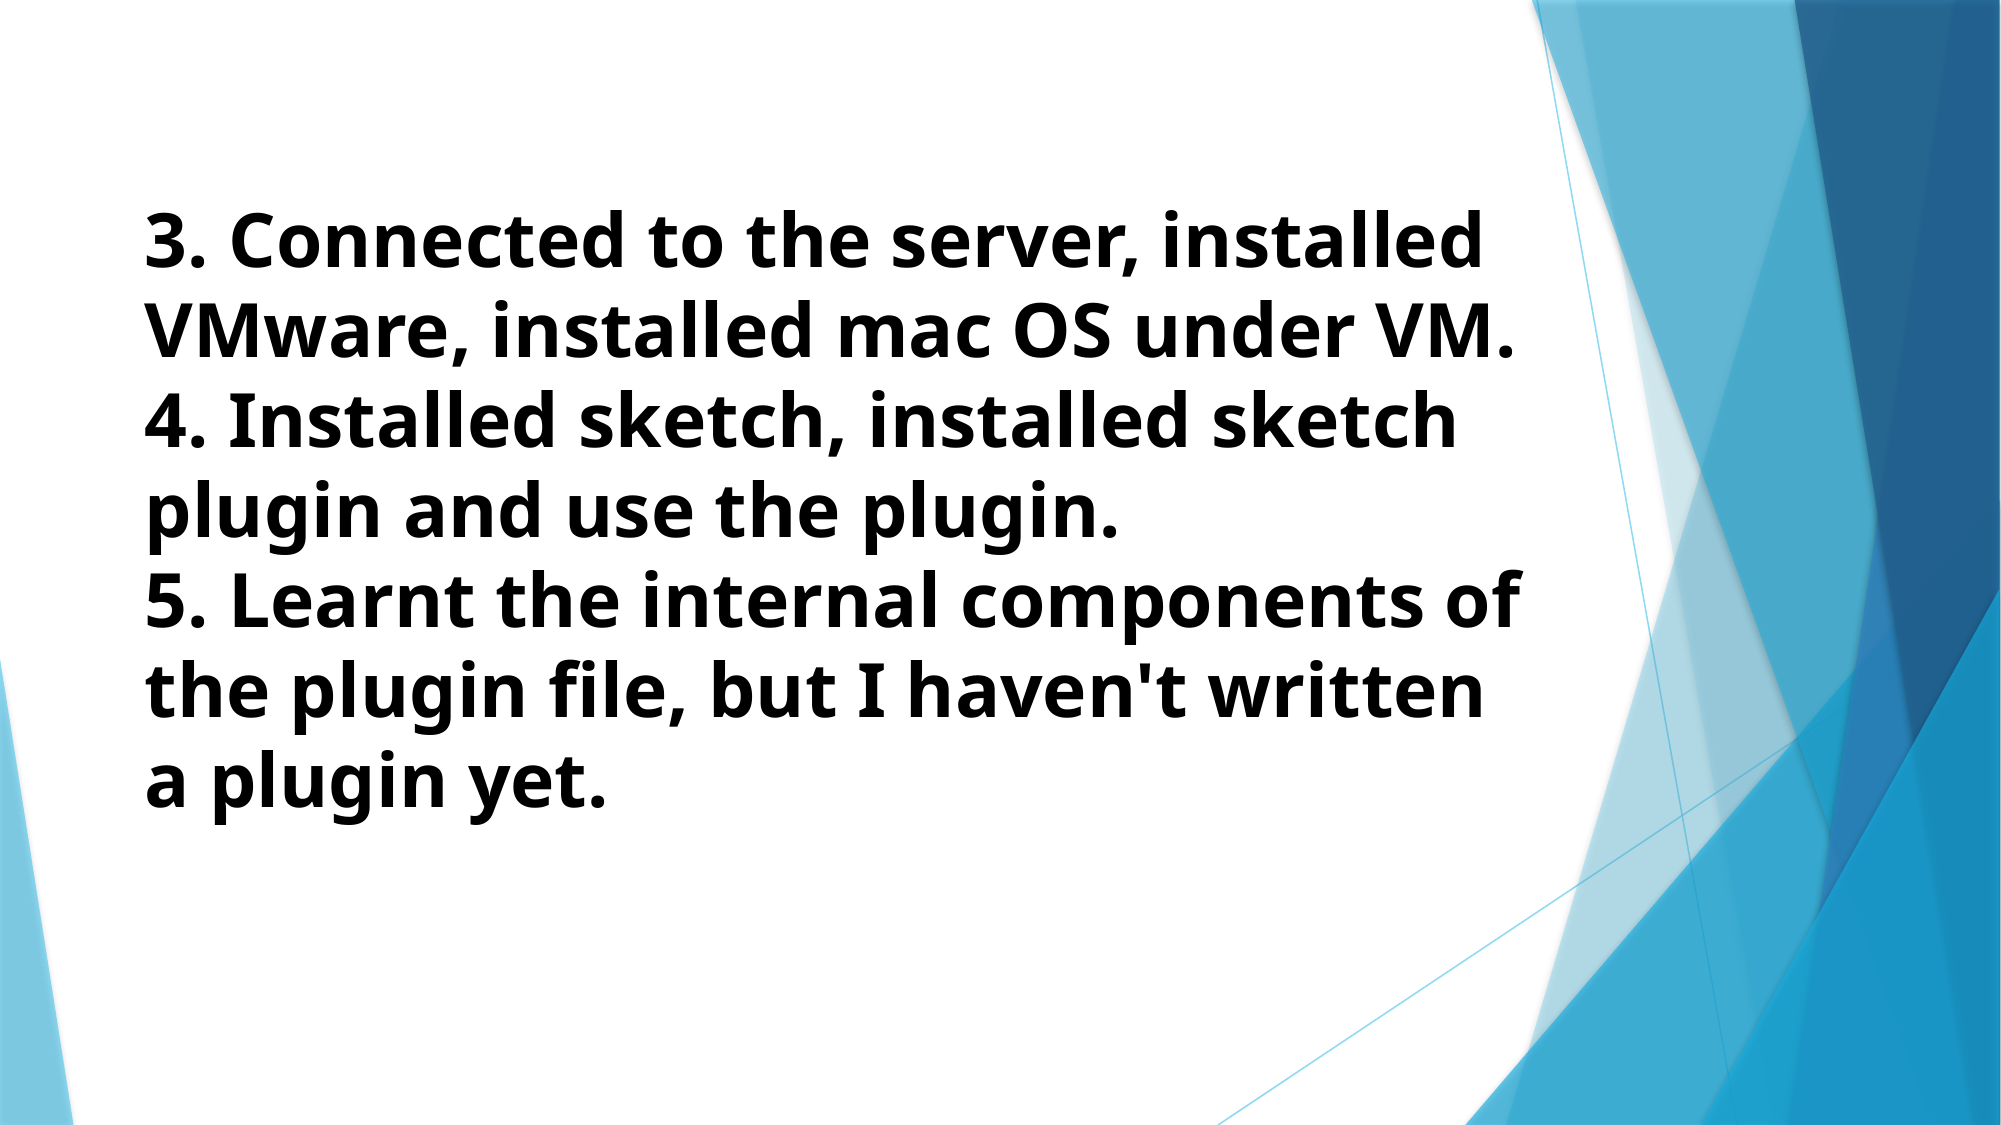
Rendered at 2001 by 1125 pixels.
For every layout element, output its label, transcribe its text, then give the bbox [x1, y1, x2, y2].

title 3. Connected to the server, installed VMware, installed mac OS under VM. 4. Installed sketch, installed sketch plugin and use the plugin. 5. Learnt the internal components of the plugin file, but I haven't written a plugin yet. [129, 185, 1540, 968]
